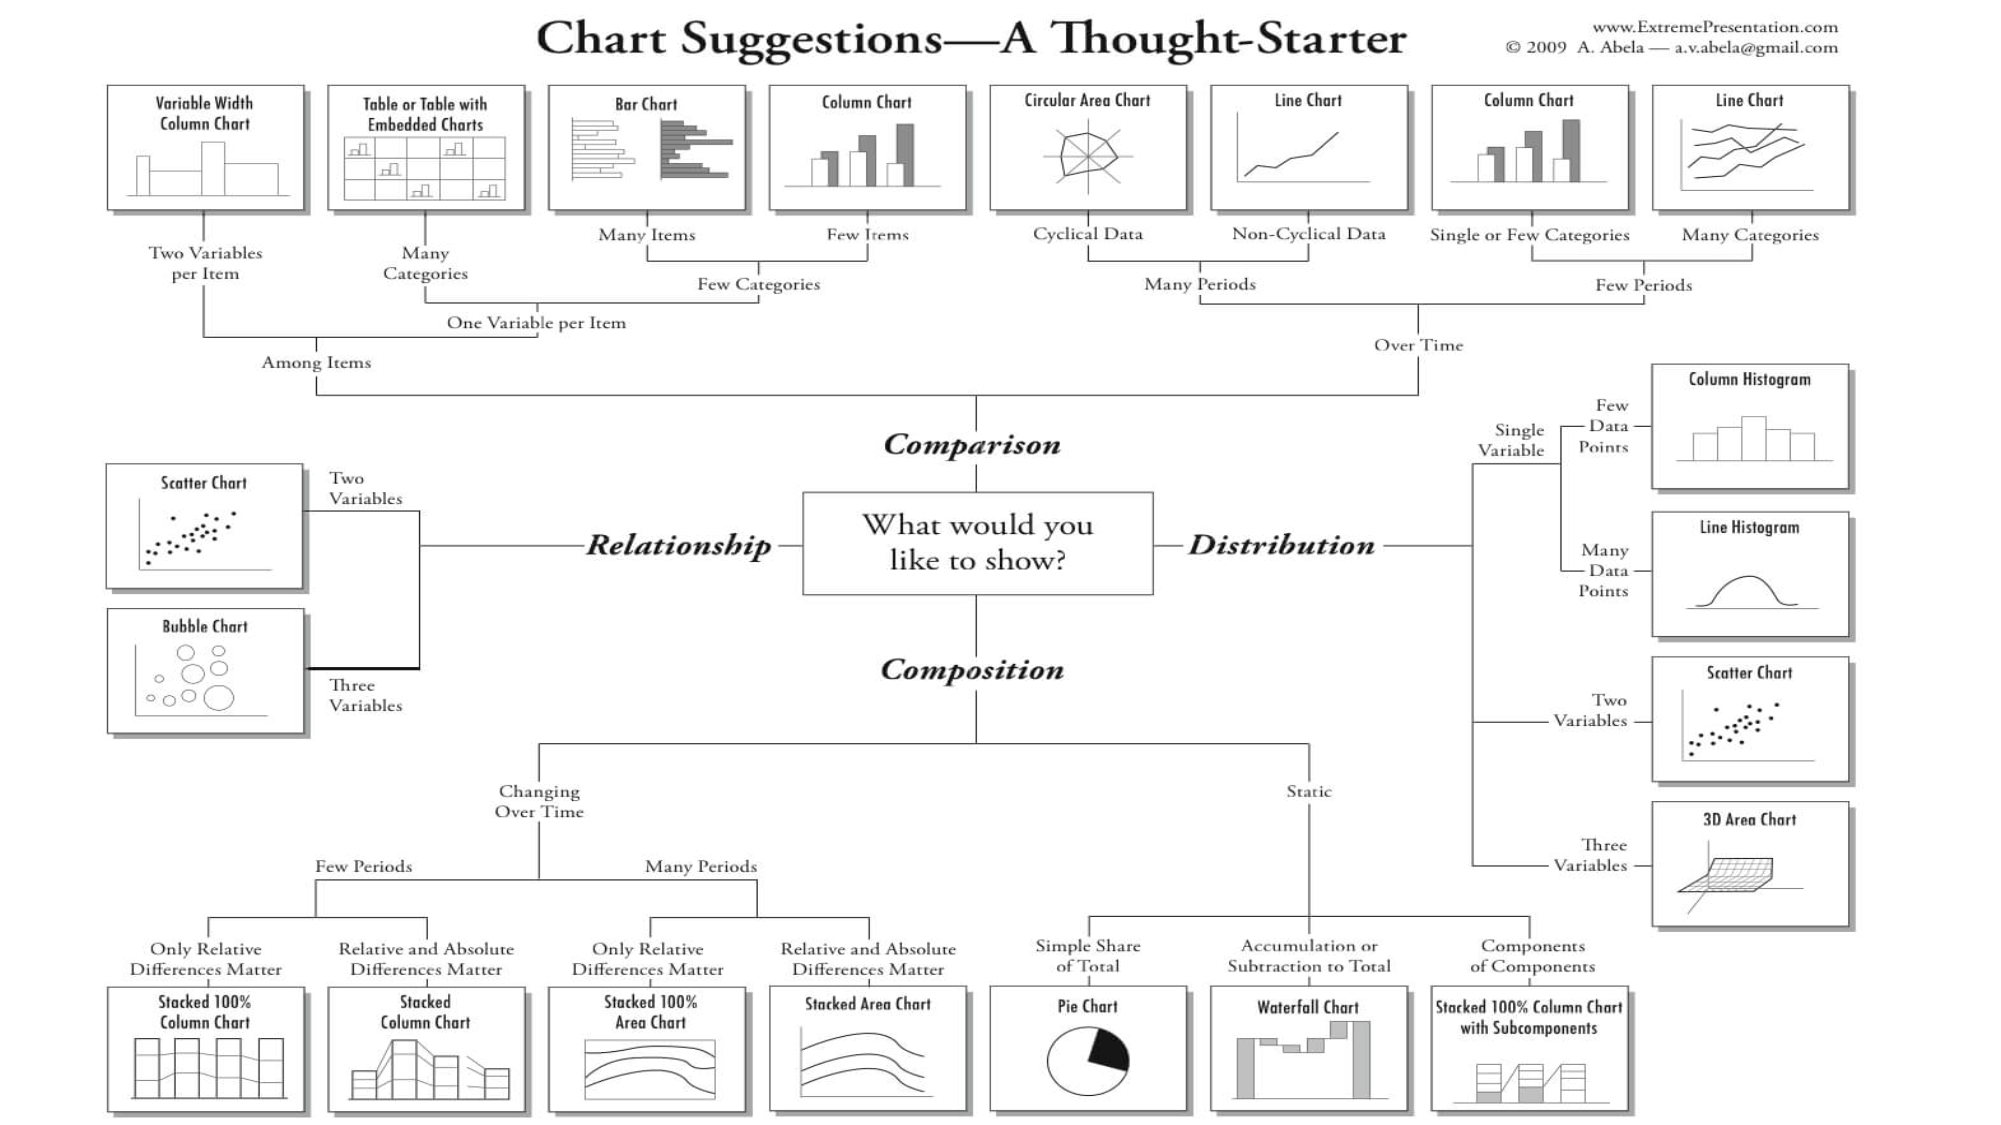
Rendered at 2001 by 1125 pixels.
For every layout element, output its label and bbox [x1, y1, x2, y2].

picture [93, 0, 1870, 1125]
